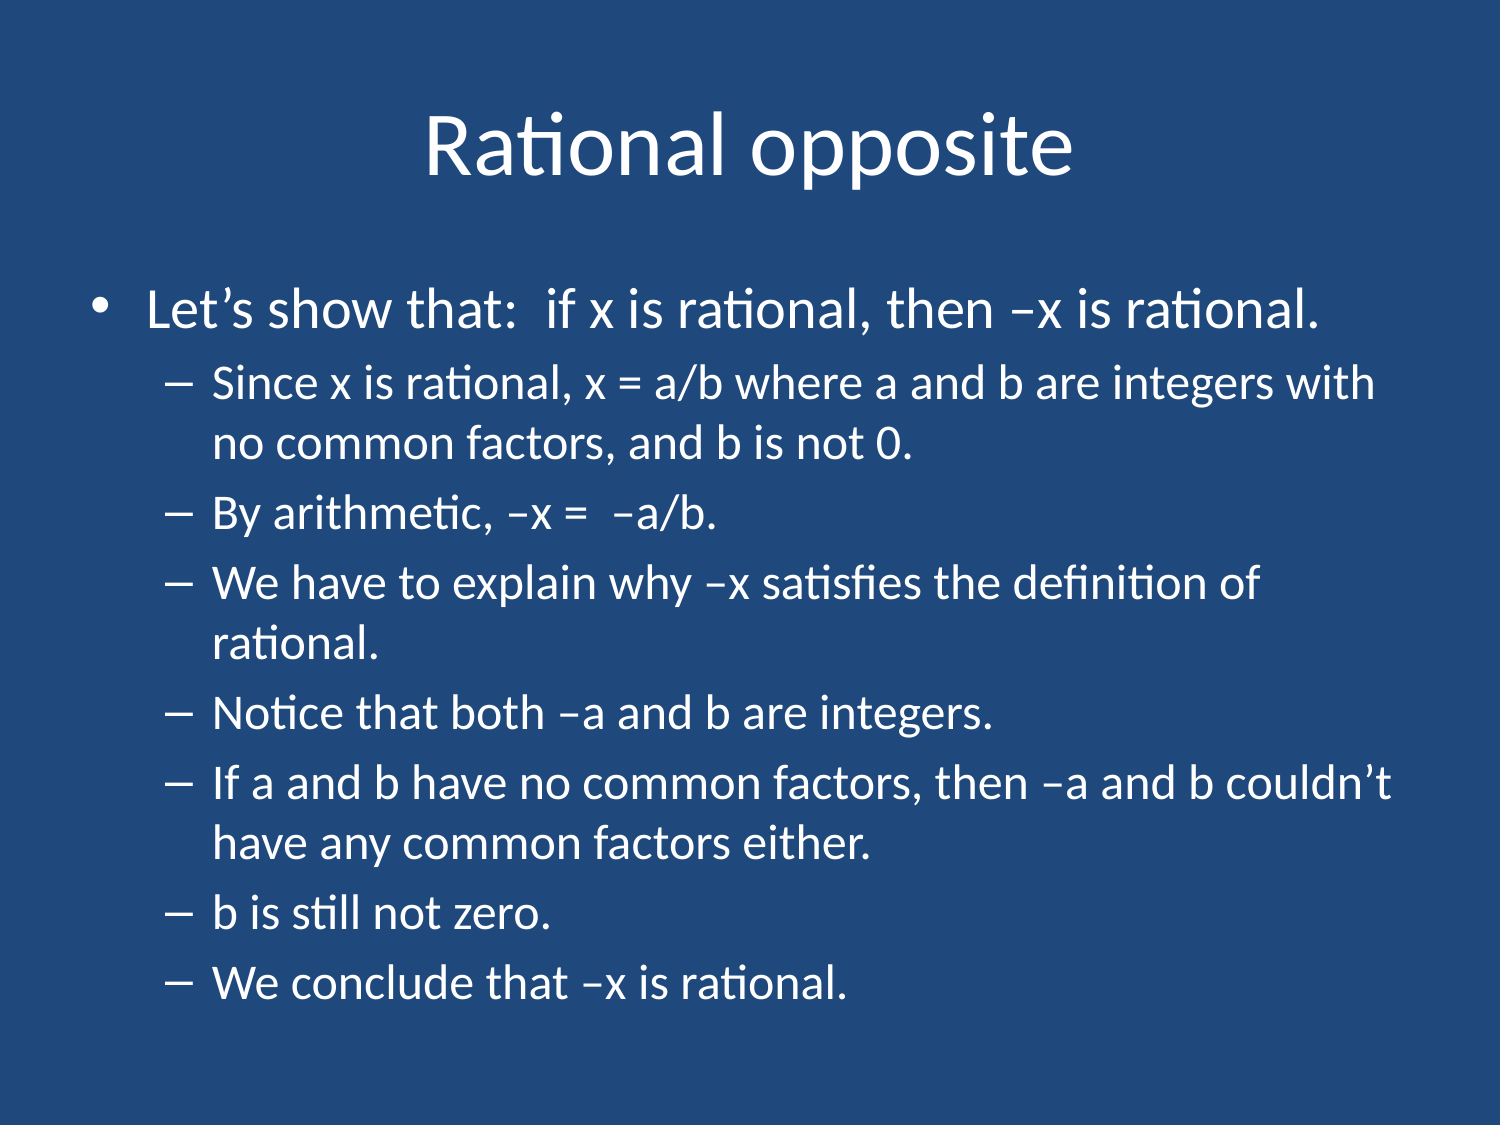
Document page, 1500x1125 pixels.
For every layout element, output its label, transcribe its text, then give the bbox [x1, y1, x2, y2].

title Rational opposite [75, 45, 1425, 233]
list Let’s show that: if x is rational, then –x is rational. Since x is rational, x = a/b where a and b are integers with no common factors, and b is not 0. By arithmetic, –x = –a/b. We have to explain why –x satisfies the definition of rational. Notice that both –a and b are integers. If a and b have no common factors, then –a and b couldn’t have any common factors either. b is still not zero. We conclude that –x is rational. [75, 262, 1425, 1075]
